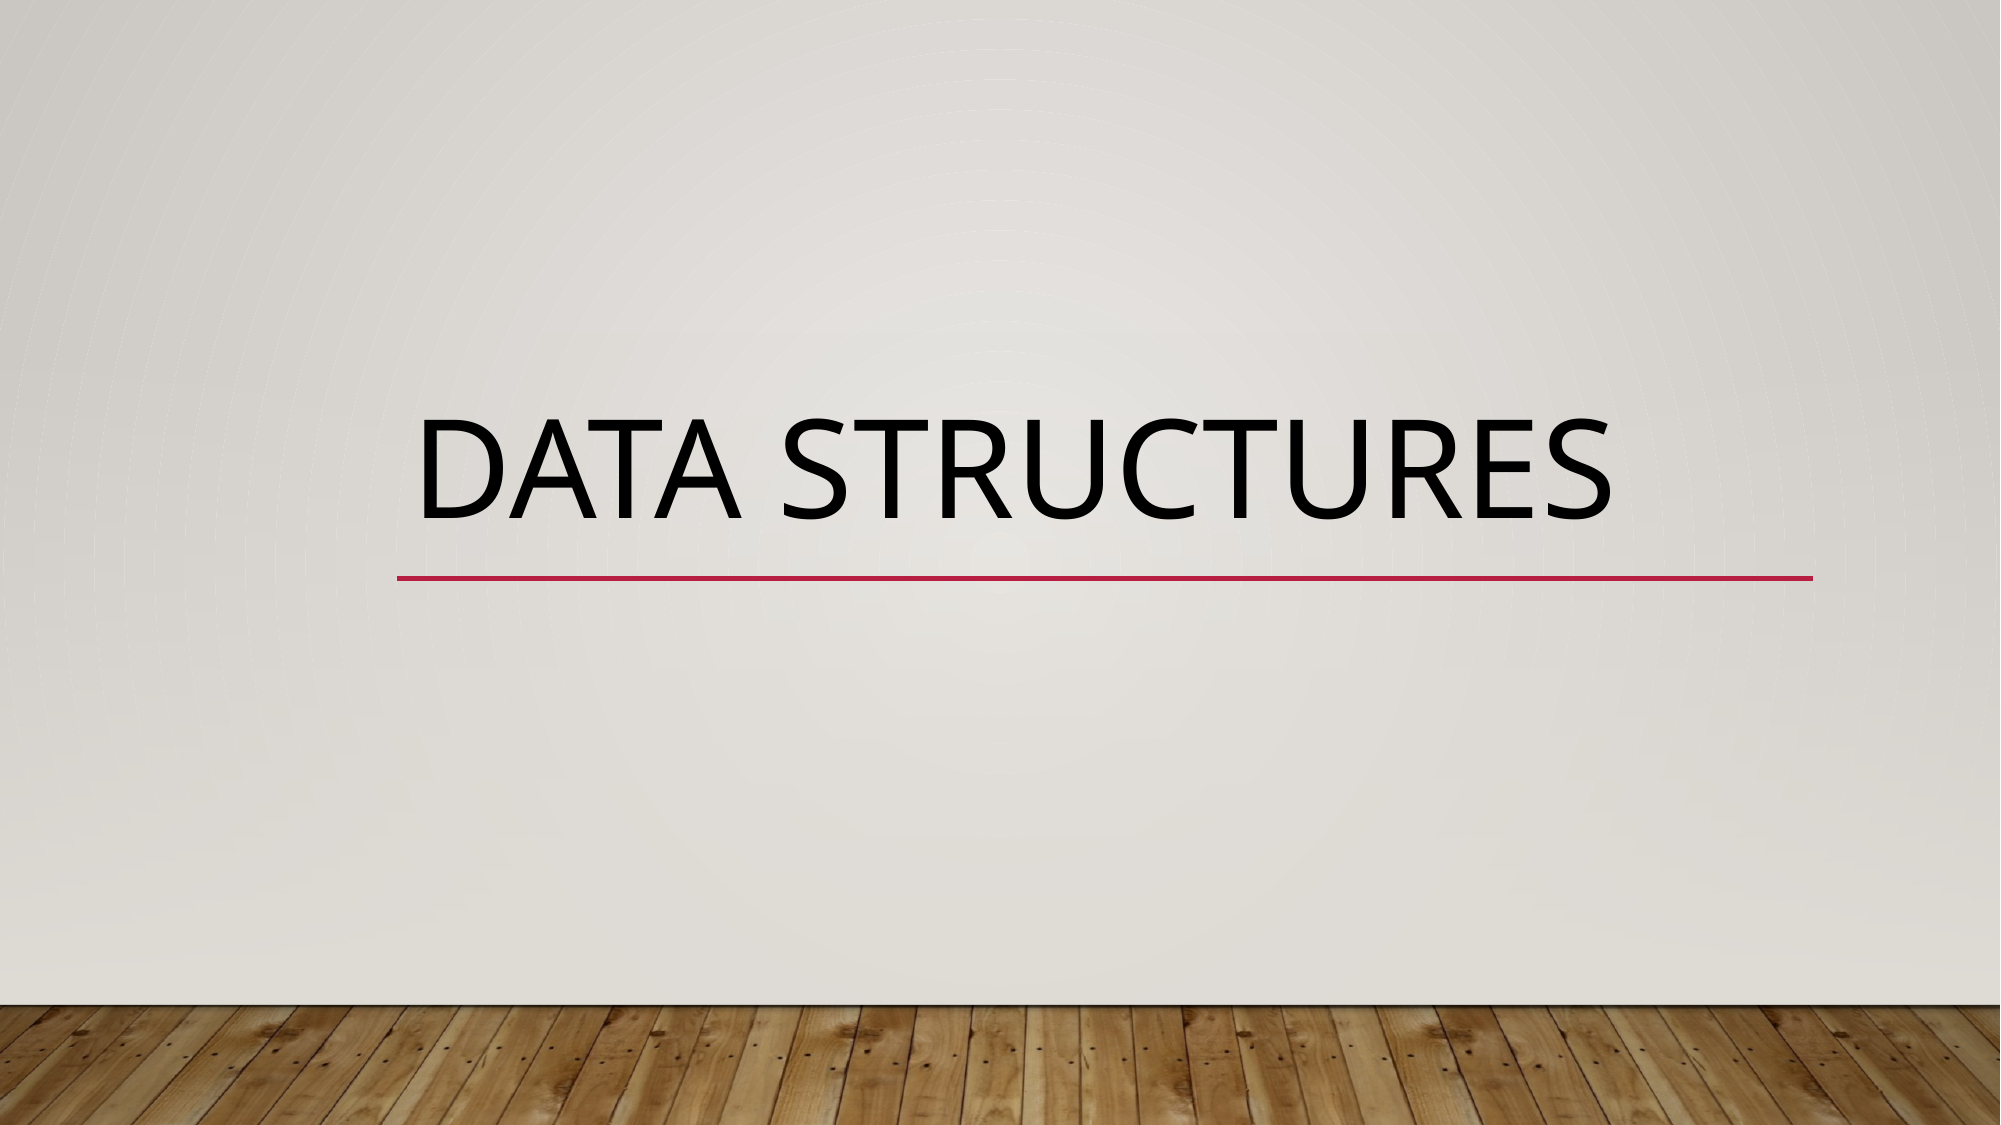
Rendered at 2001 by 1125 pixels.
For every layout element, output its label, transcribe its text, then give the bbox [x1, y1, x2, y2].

picture [0, 1005, 2000, 1125]
title Data Structures [396, 131, 1814, 549]
